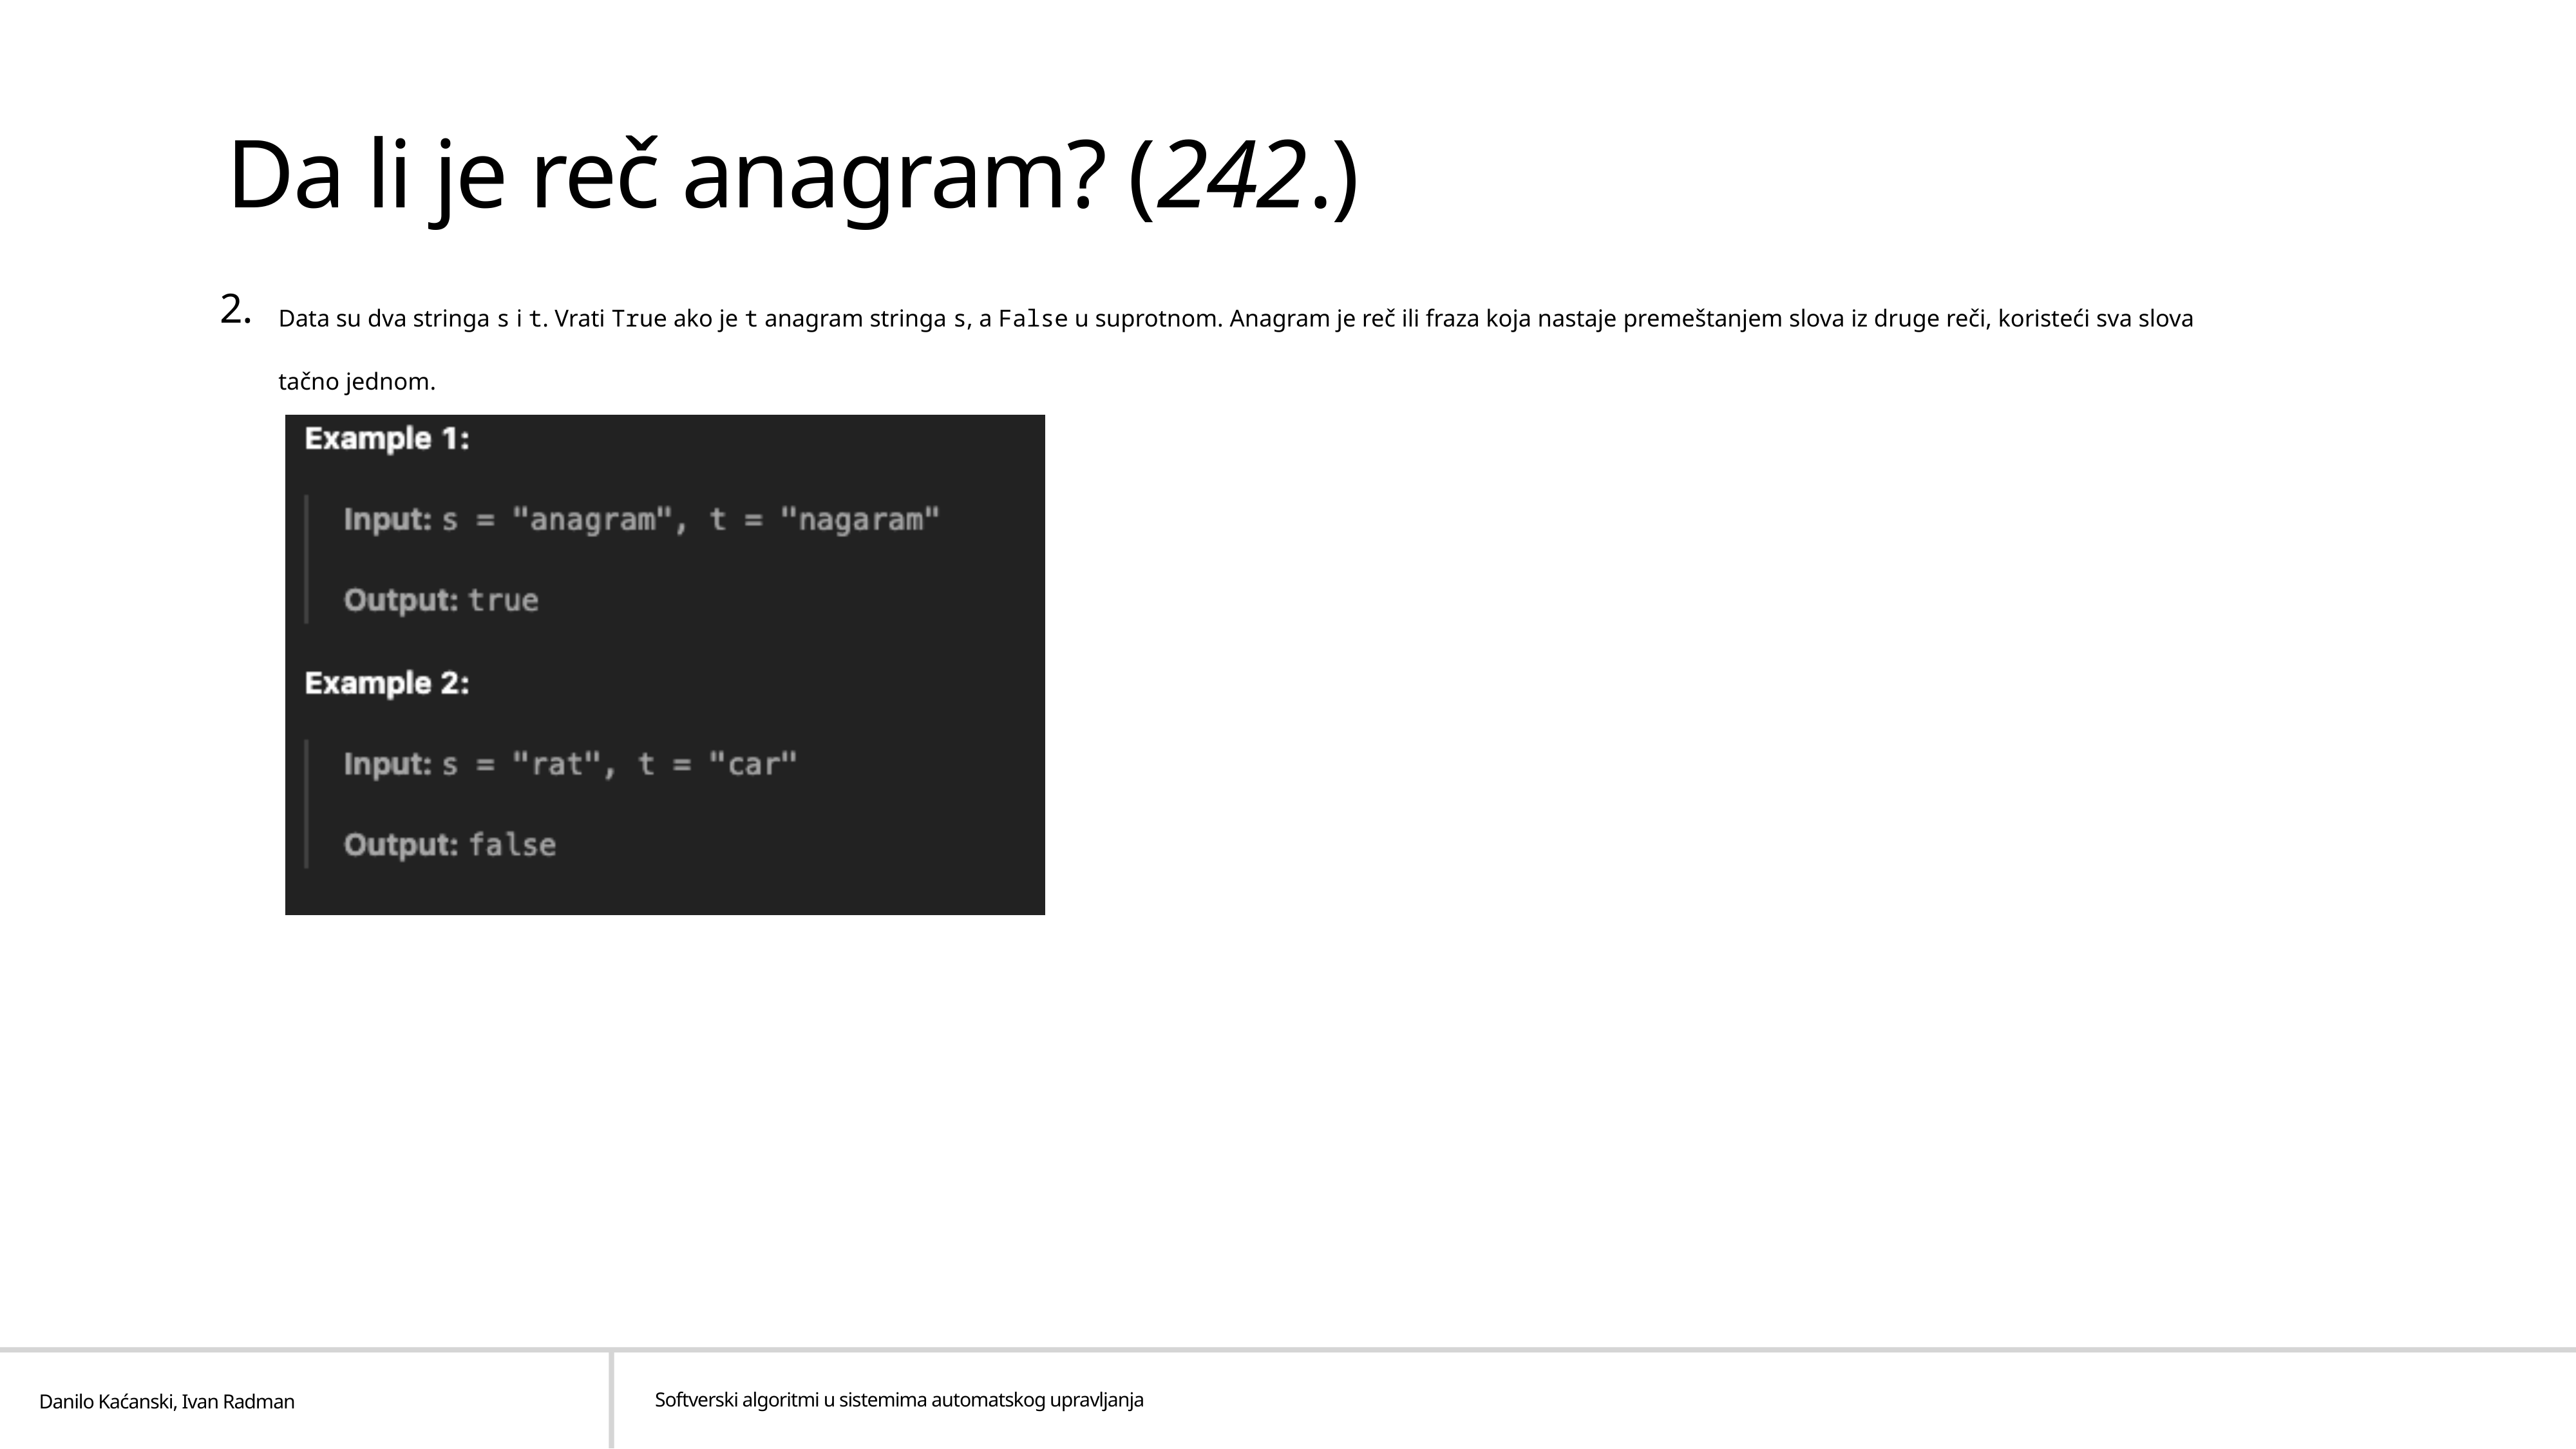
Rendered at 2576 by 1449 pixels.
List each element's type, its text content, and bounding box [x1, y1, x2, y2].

picture [285, 414, 1045, 915]
list Data su dva stringa s i t. Vrati True ako je t anagram stringa s, a False u suprotnom. Anagram je reč ili fraza koja nastaje premeštanjem slova iz druge reči, koristeći sva slova tačno jednom. [214, 261, 2258, 436]
title Da li je reč anagram? (242.) [220, 21, 2372, 232]
